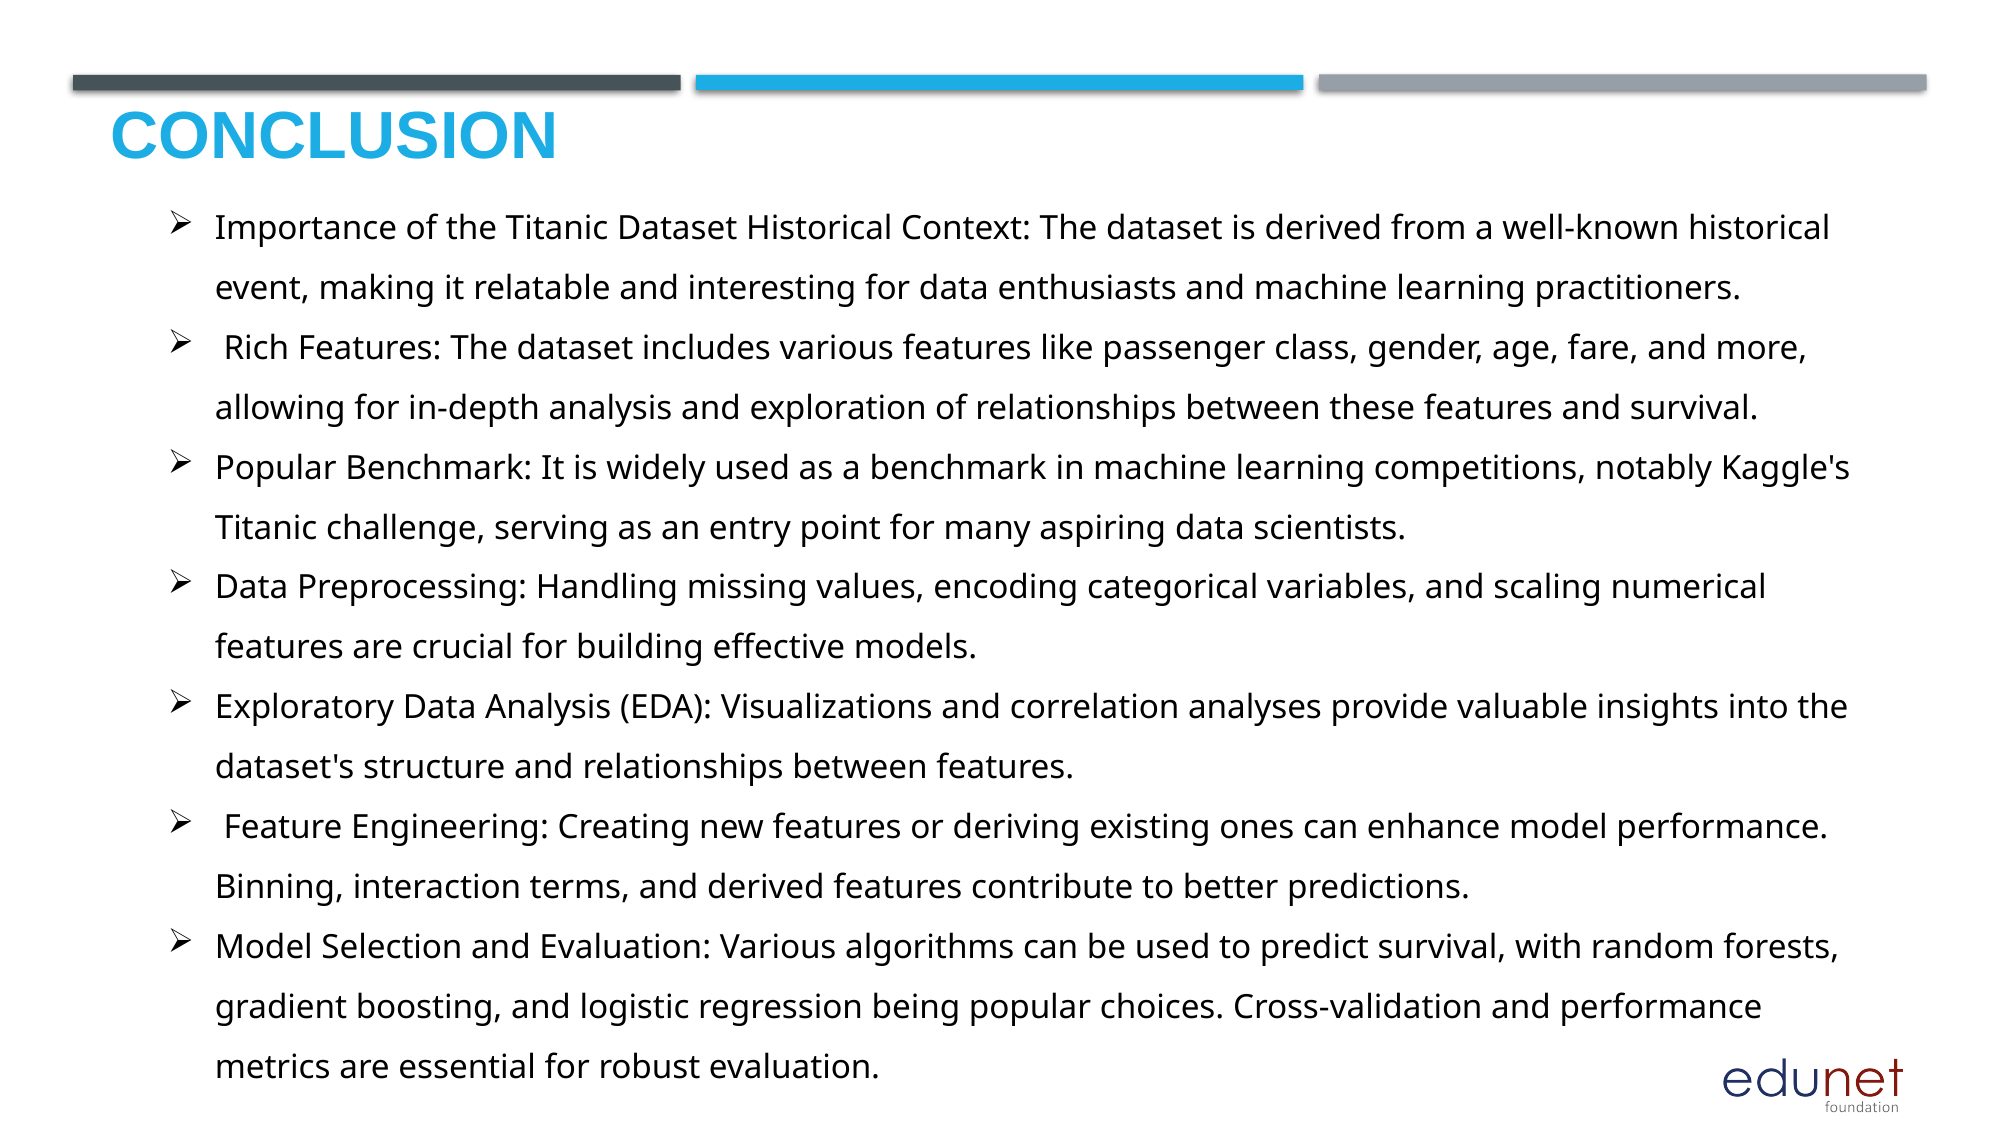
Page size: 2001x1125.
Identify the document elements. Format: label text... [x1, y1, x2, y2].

picture [1891, 1056, 1905, 1116]
text_box Importance of the Titanic Dataset Historical Context: The dataset is derived from a well-known historical event, making it relatable and interesting for data enthusiasts and machine learning practitioners. Rich Features: The dataset includes various features like passenger class, gender, age, fare, and more, allowing for in-depth analysis and exploration of relationships between these features and survival. Popular Benchmark: It is widely used as a benchmark in machine learning competitions, notably Kaggle's Titanic challenge, serving as an entry point for many aspiring data scientists. Data Preprocessing: Handling missing values, encoding categorical variables, and scaling numerical features are crucial for building effective models. Exploratory Data Analysis (EDA): Visualizations and correlation analyses provide valuable insights into the dataset's structure and relationships between features. Feature Engineering: Creating new features or deriving existing ones can enhance model performance. Binning, interaction terms, and derived features contribute to better predictions. Model Selection and Evaluation: Various algorithms can be used to predict survival, with random forests, gradient boosting, and logistic regression being popular choices. Cross-validation and performance metrics are essential for robust evaluation. [153, 179, 1891, 1125]
title Conclusion [95, 92, 1905, 180]
